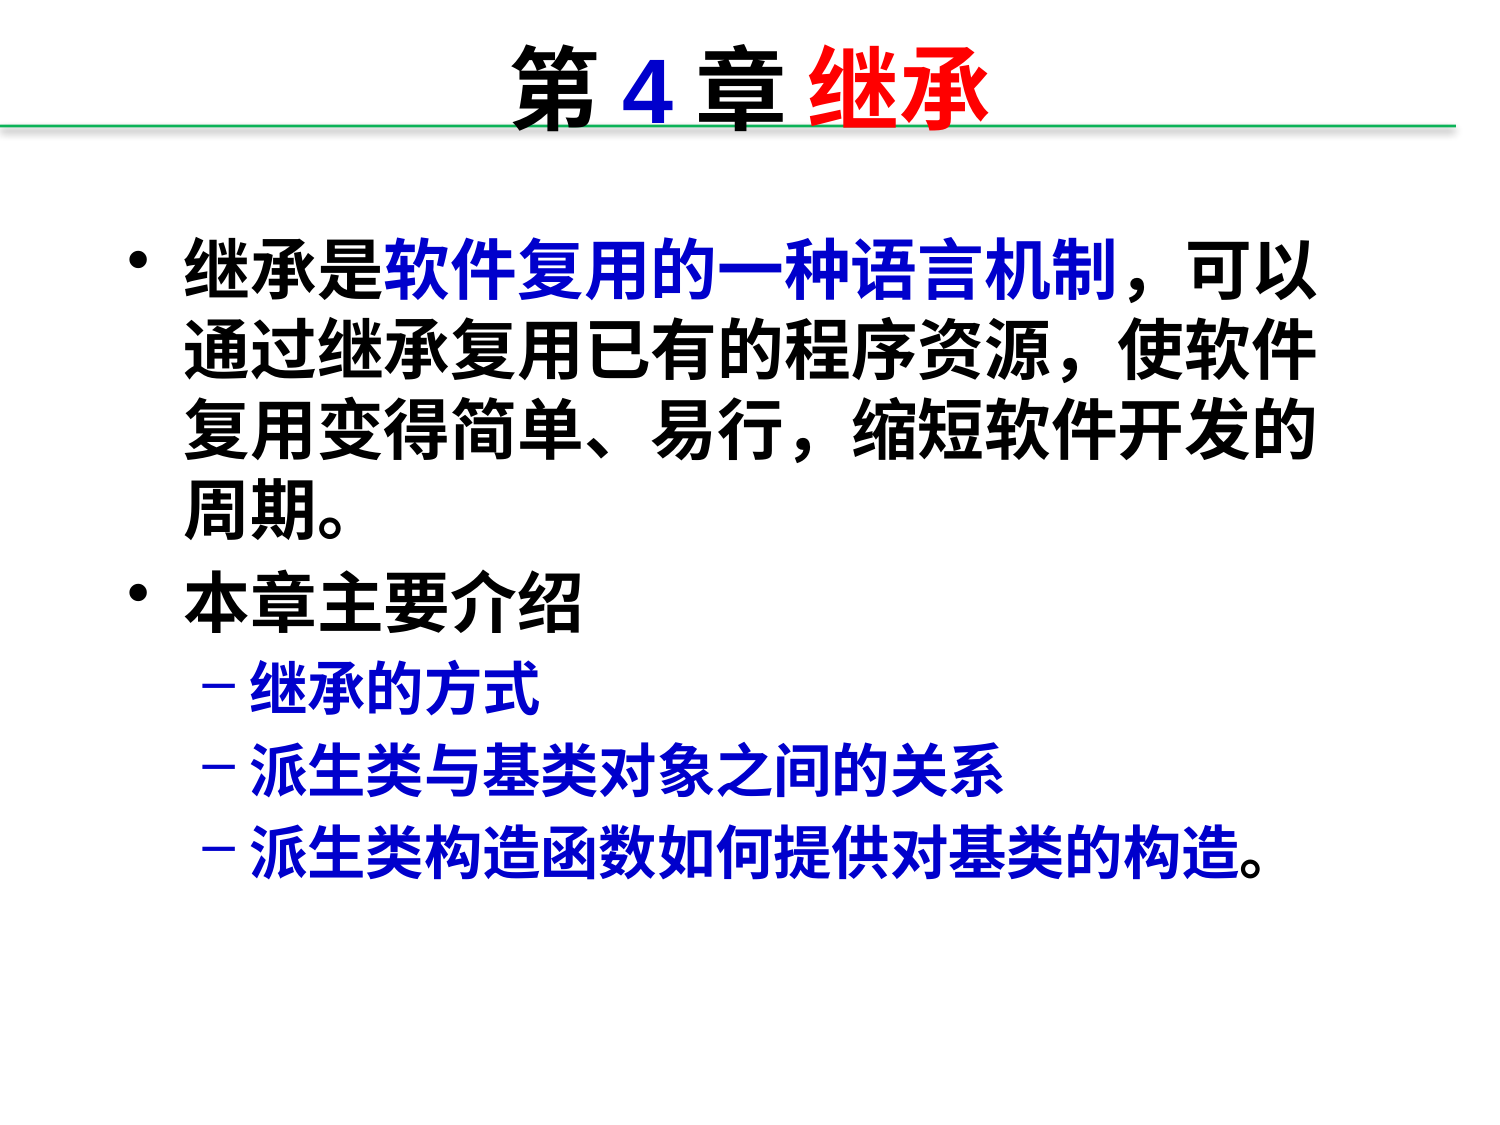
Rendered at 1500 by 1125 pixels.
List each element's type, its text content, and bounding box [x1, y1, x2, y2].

list 继承是软件复用的一种语言机制，可以通过继承复用已有的程序资源，使软件复用变得简单、易行，缩短软件开发的周期。 本章主要介绍 继承的方式 派生类与基类对象之间的关系 派生类构造函数如何提供对基类的构造。 [112, 219, 1388, 1024]
title 第4章 继承 [74, 11, 1426, 162]
